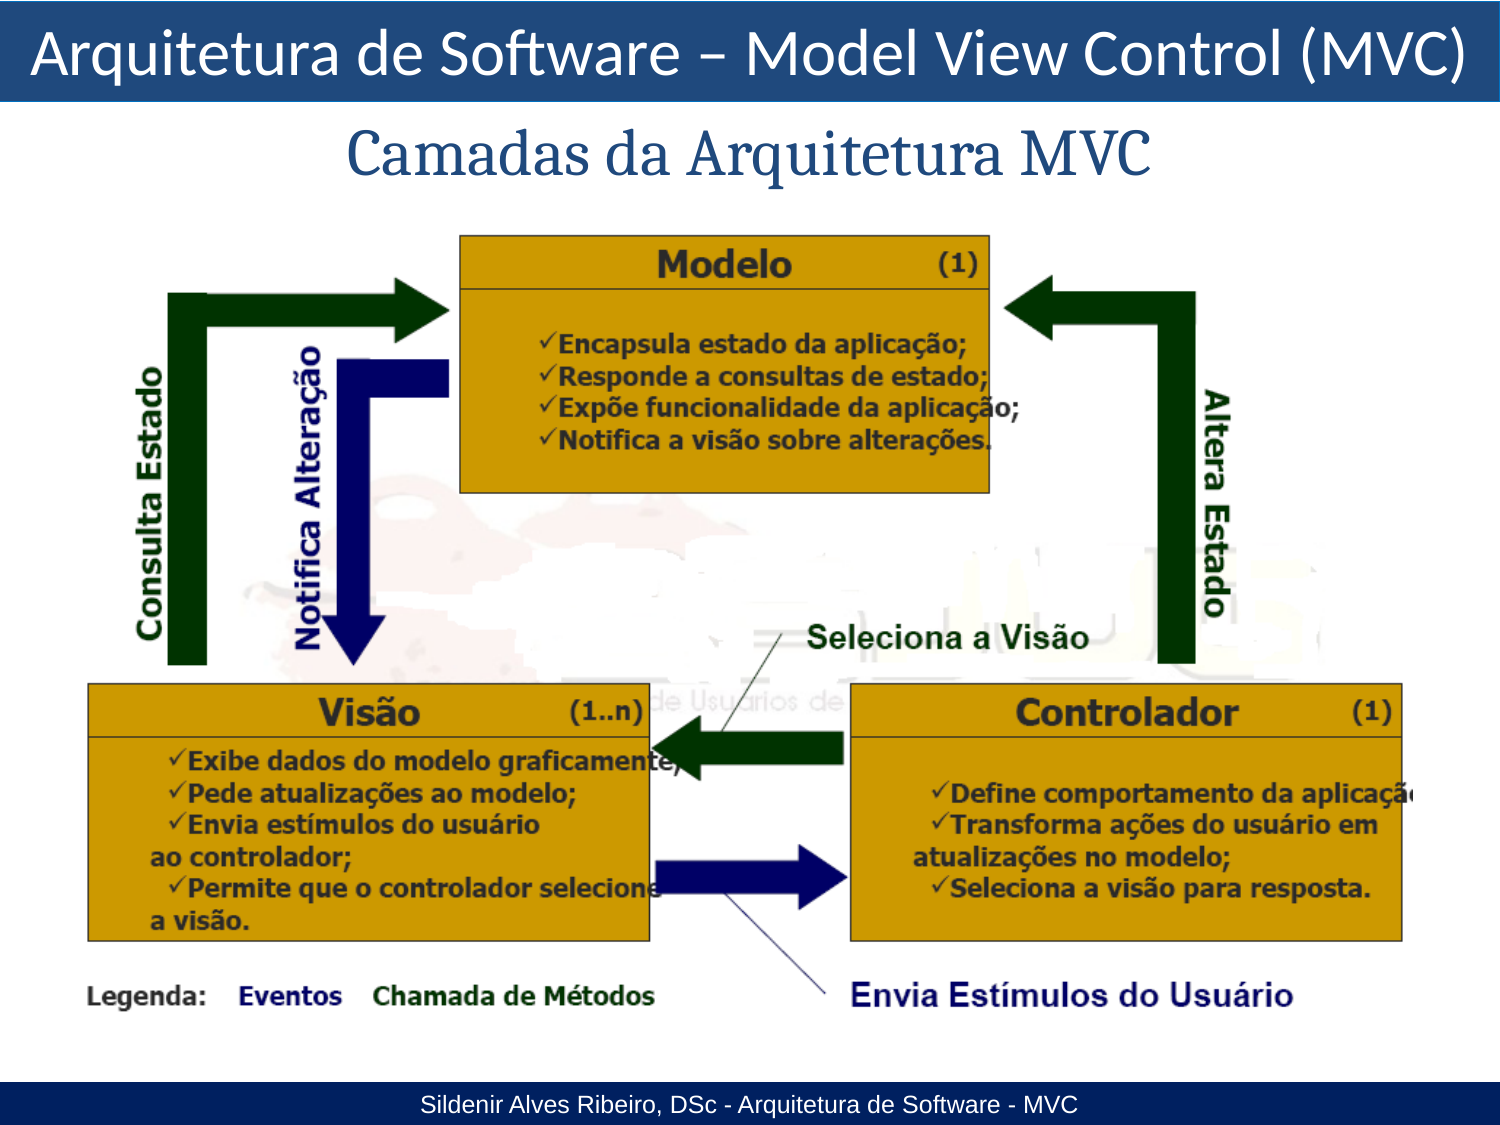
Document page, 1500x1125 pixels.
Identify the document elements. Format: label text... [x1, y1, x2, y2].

title Camadas da Arquitetura MVC [0, 101, 1500, 209]
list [76, 219, 1413, 1013]
footer Sildenir Alves Ribeiro, DSc - Arquitetura de Software - MVC [0, 1082, 1500, 1125]
